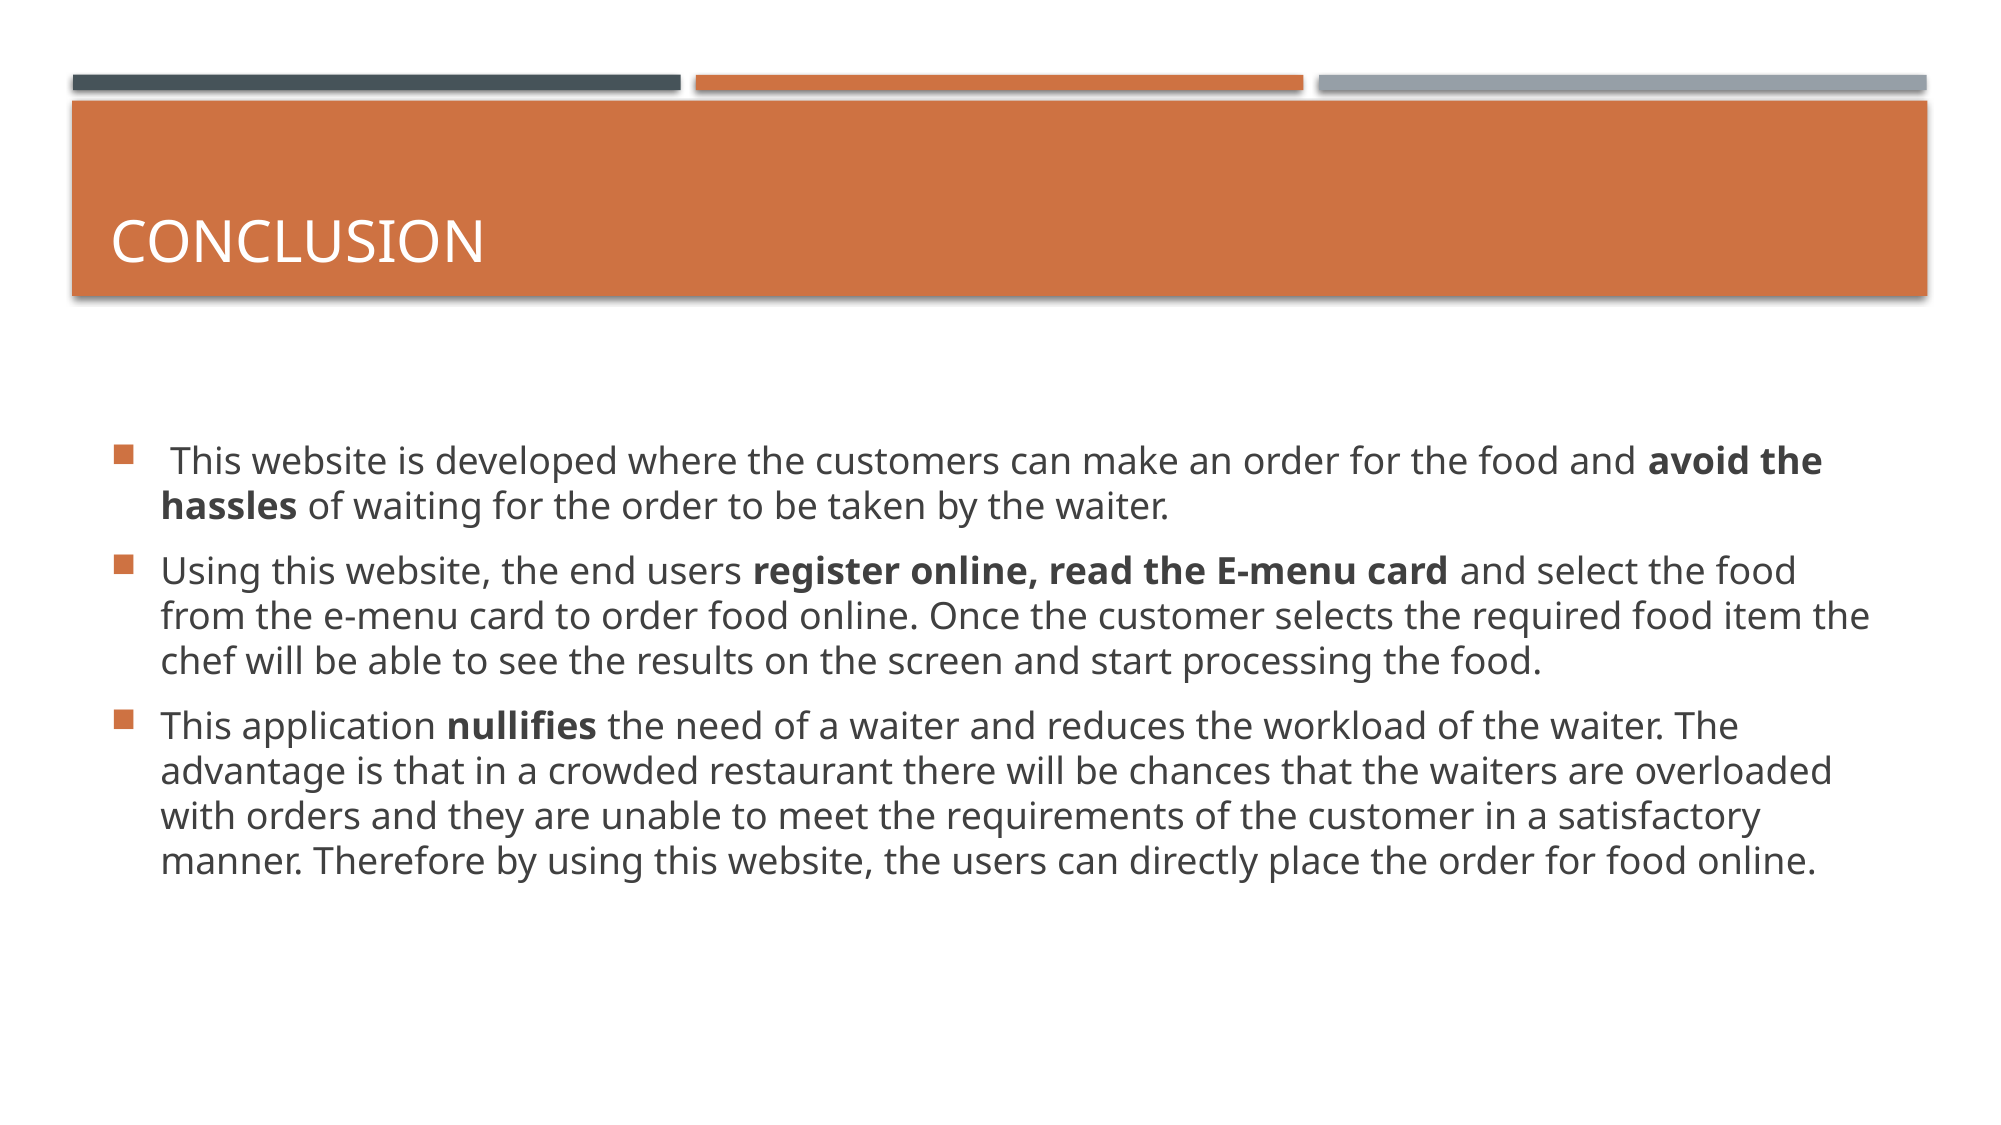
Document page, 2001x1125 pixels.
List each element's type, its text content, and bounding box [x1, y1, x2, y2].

title conclusion [95, 115, 1905, 282]
list This website is developed where the customers can make an order for the food and avoid the hassles of waiting for the order to be taken by the waiter. Using this website, the end users register online, read the E-menu card and select the food from the e-menu card to order food online. Once the customer selects the required food item the chef will be able to see the results on the screen and start processing the food. This application nullifies the need of a waiter and reduces the workload of the waiter. The advantage is that in a crowded restaurant there will be chances that the waiters are overloaded with orders and they are unable to meet the requirements of the customer in a satisfactory manner. Therefore by using this website, the users can directly place the order for food online. [95, 357, 1905, 962]
